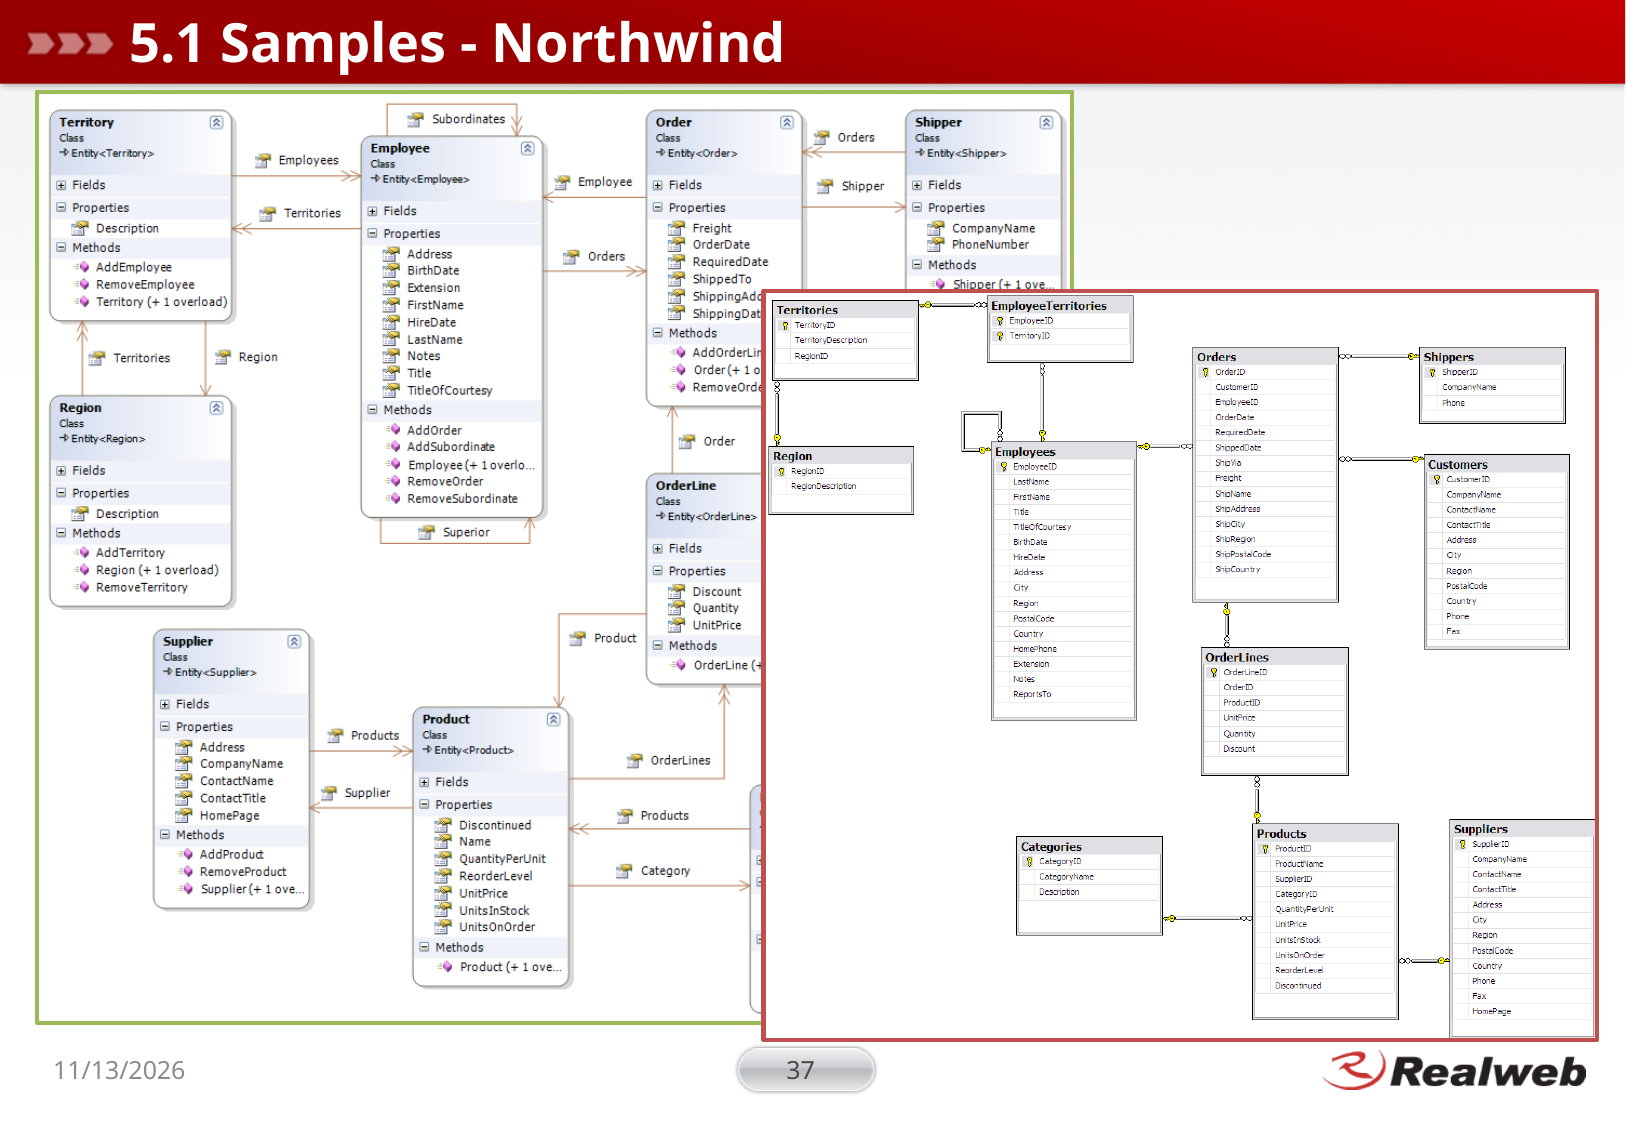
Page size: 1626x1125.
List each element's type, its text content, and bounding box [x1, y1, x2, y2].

title 5.1 Samples - Northwind [114, 0, 1486, 83]
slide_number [38, 1041, 229, 1102]
picture [0, 0, 1626, 1125]
slide_number 37 [611, 1041, 991, 1102]
